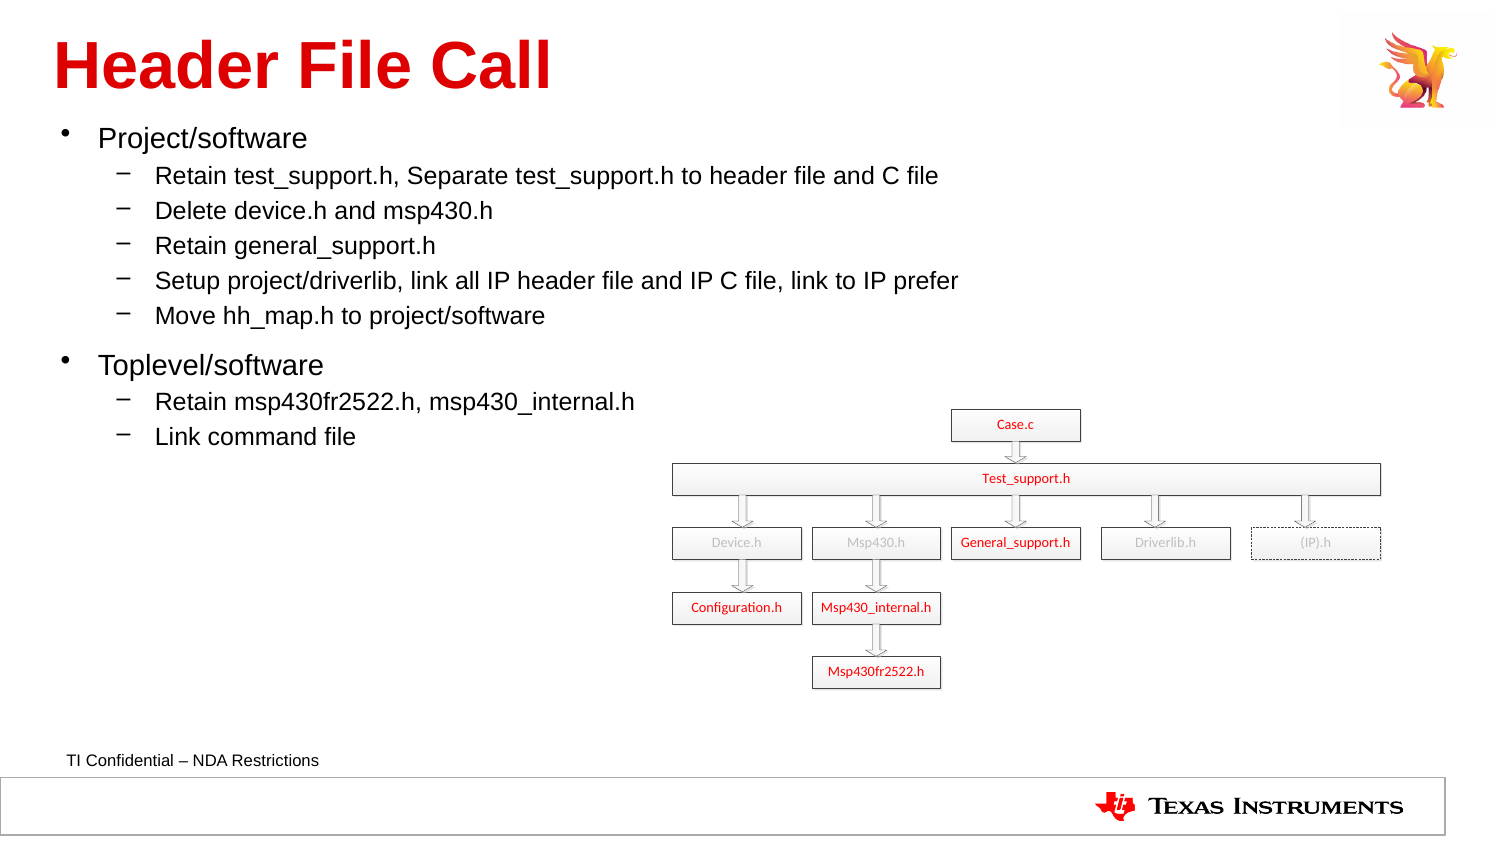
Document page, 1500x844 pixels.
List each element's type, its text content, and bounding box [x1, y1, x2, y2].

picture [1341, 12, 1494, 127]
text_box Project/software Retain test_support.h, Separate test_support.h to header file and C file Delete device.h and msp430.h Retain general_support.h Setup project/driverlib, link all IP header file and IP C file, link to IP prefer Move hh_map.h to project/software Toplevel/software Retain msp430fr2522.h, msp430_internal.h Link command file [45, 111, 1435, 721]
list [670, 406, 1384, 693]
picture [1095, 792, 1403, 821]
title Header File Call [37, 17, 1426, 119]
